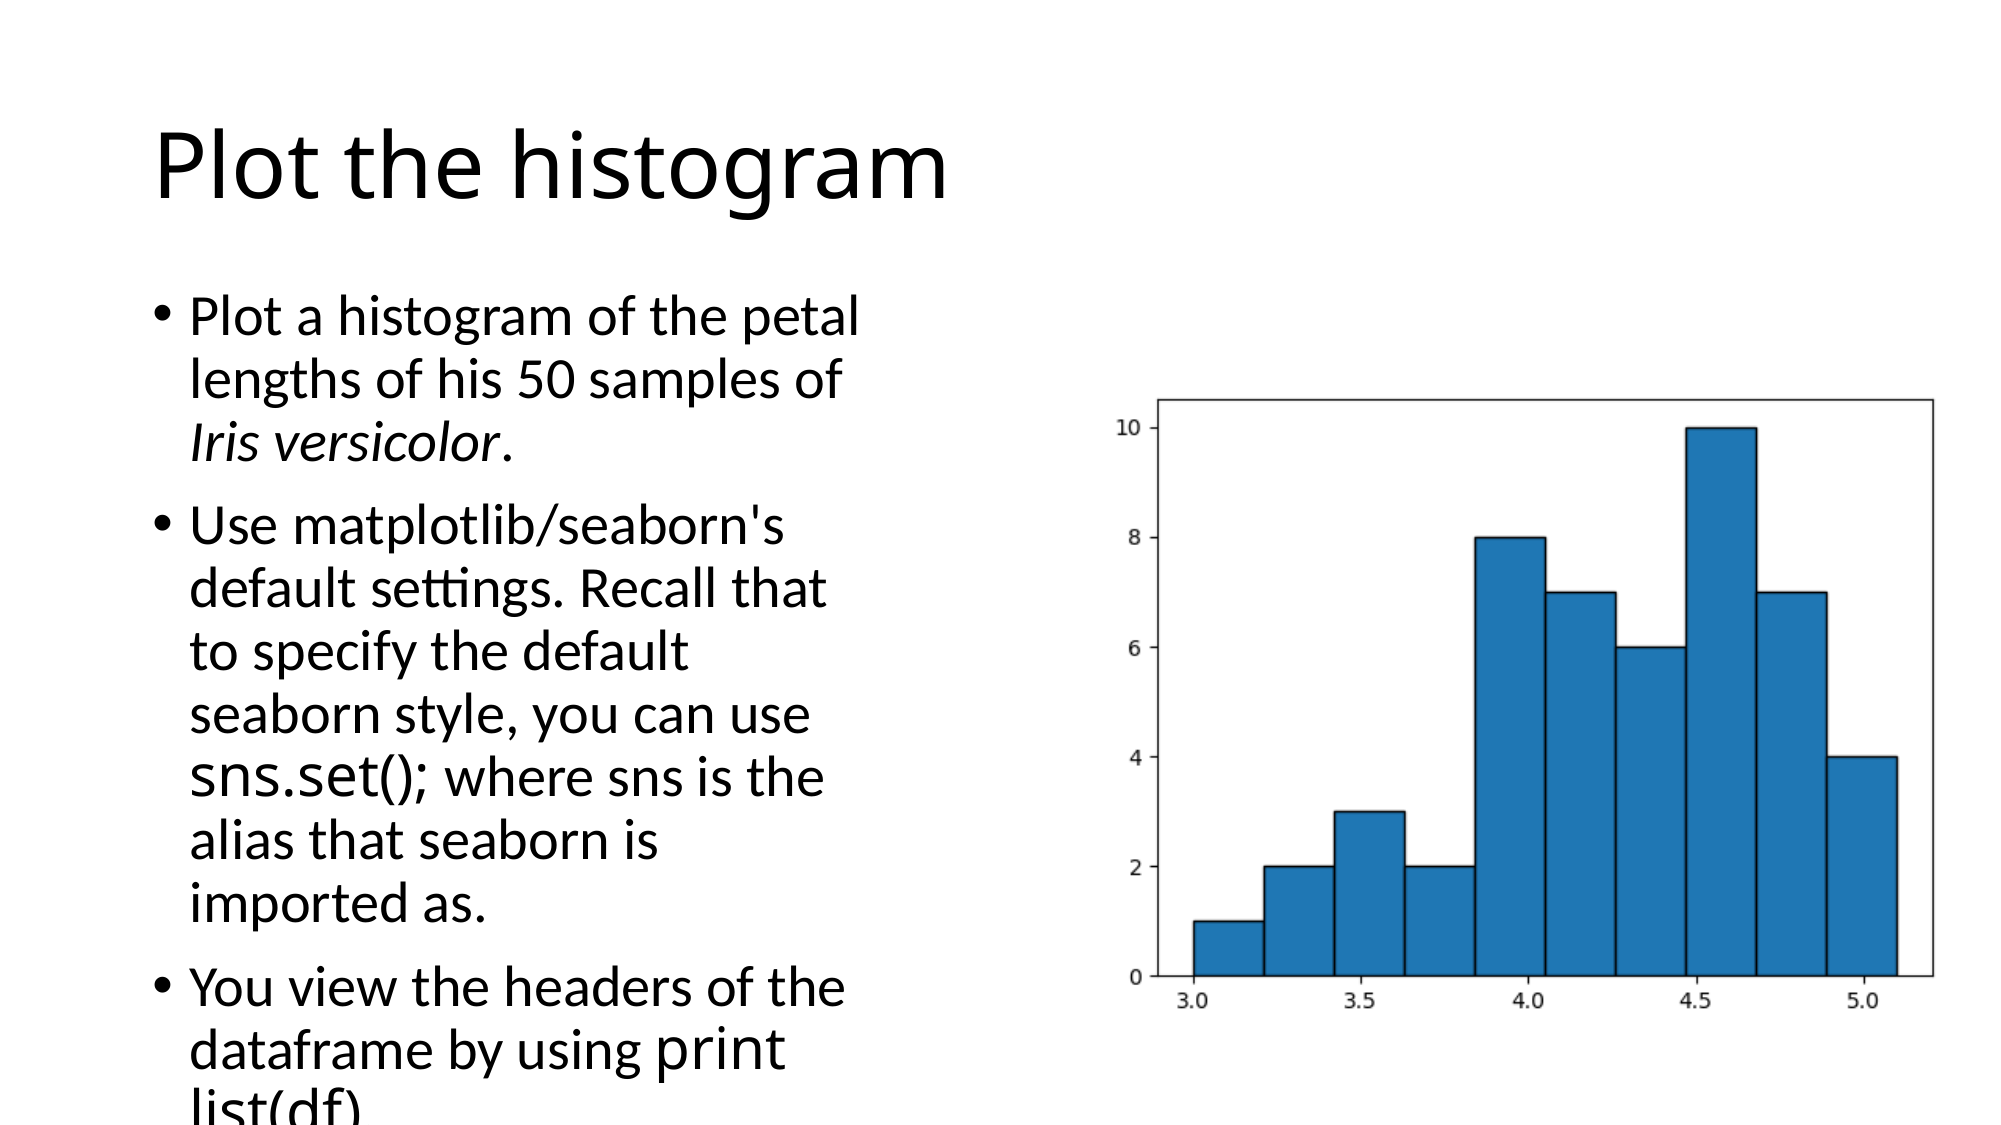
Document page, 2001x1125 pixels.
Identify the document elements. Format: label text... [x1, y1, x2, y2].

picture [1095, 379, 1967, 1032]
list Plot a histogram of the petal lengths of his 50 samples of Iris versicolor. Use matplotlib/seaborn's default settings. Recall that to specify the default seaborn style, you can use sns.set(); where sns is the alias that seaborn is imported as. You view the headers of the dataframe by using print list(df). [137, 277, 906, 1049]
title Plot the histogram [137, 59, 1863, 278]
